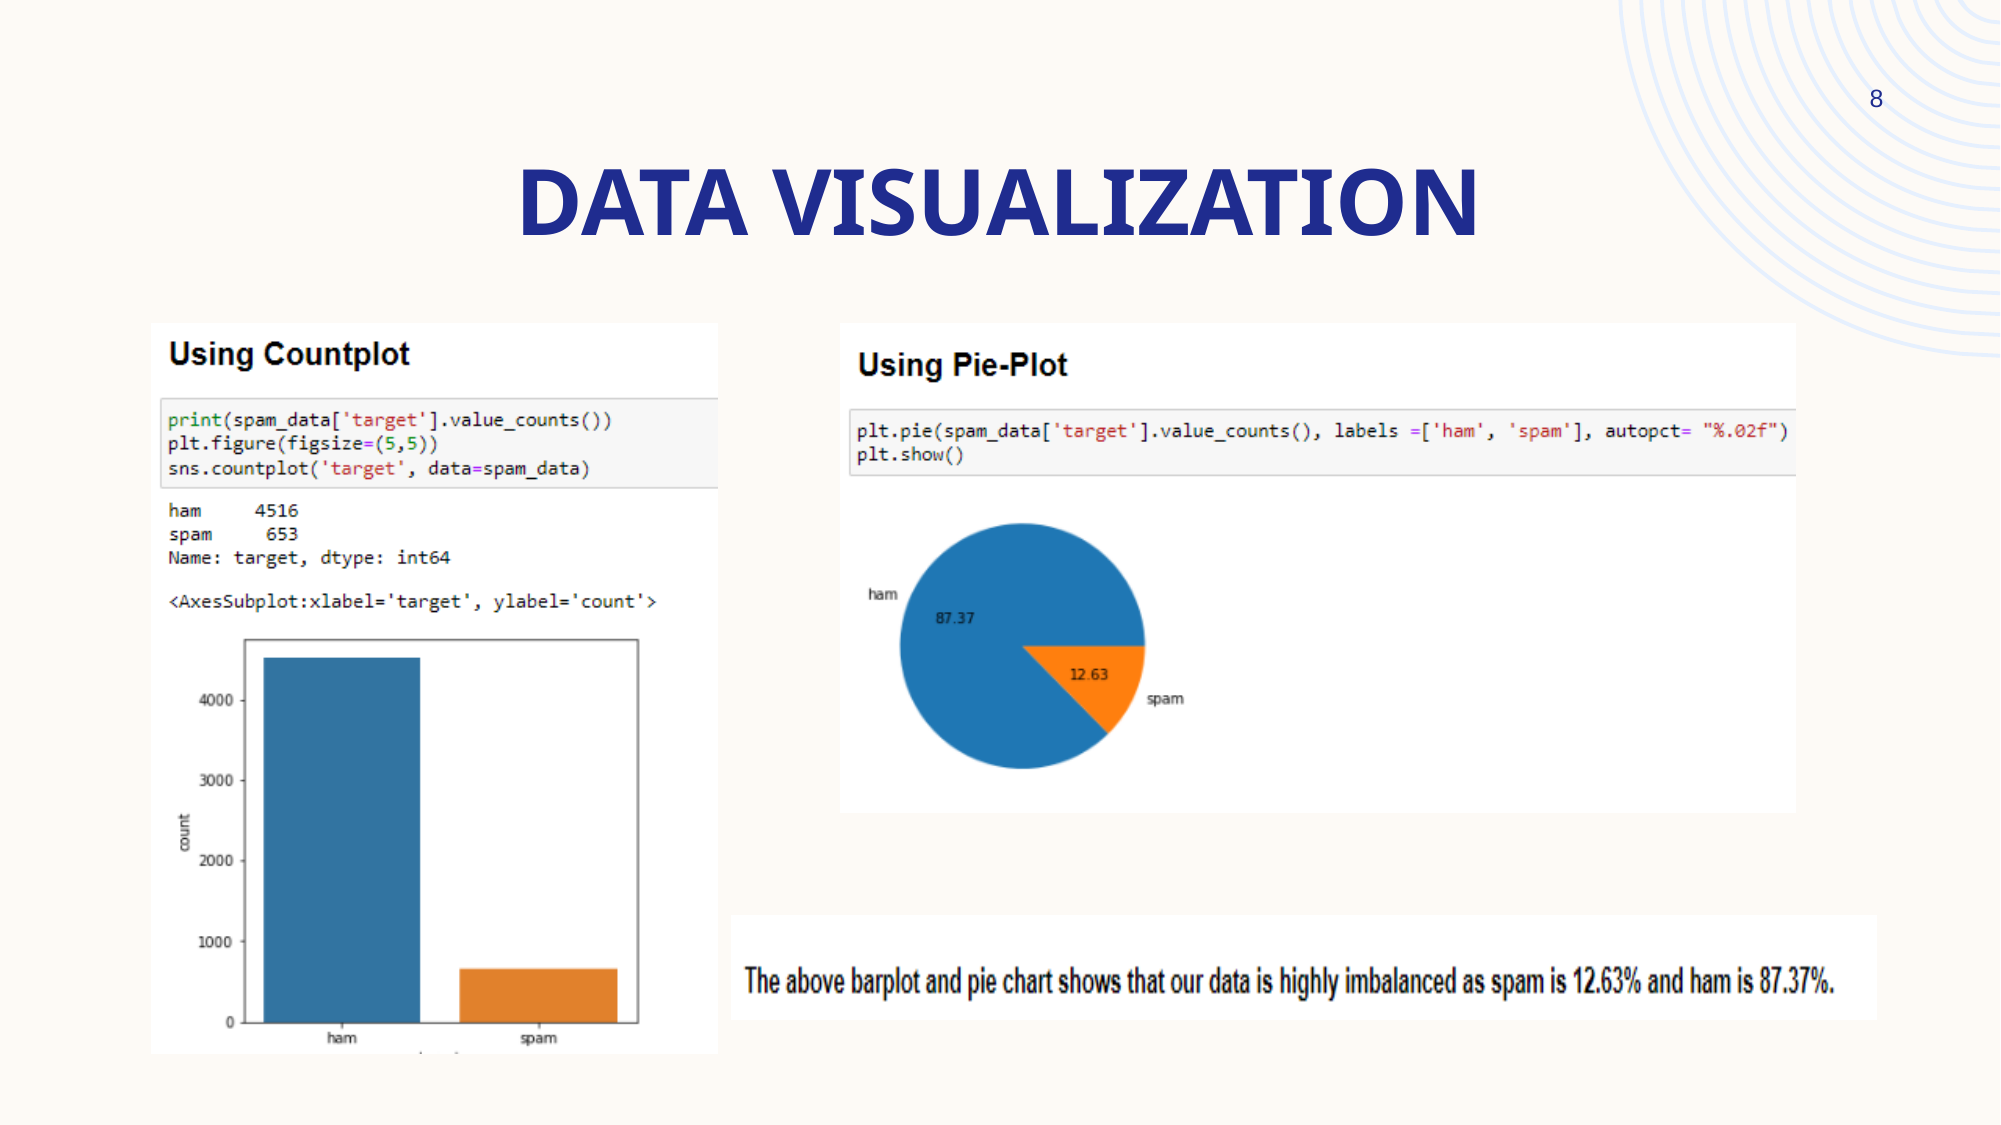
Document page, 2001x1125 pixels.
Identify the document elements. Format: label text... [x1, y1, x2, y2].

picture [151, 323, 718, 1054]
title Data Visualization [124, 136, 1875, 263]
slide_number 8 [1795, 75, 1958, 120]
picture [840, 323, 1796, 813]
picture [731, 915, 1877, 1020]
